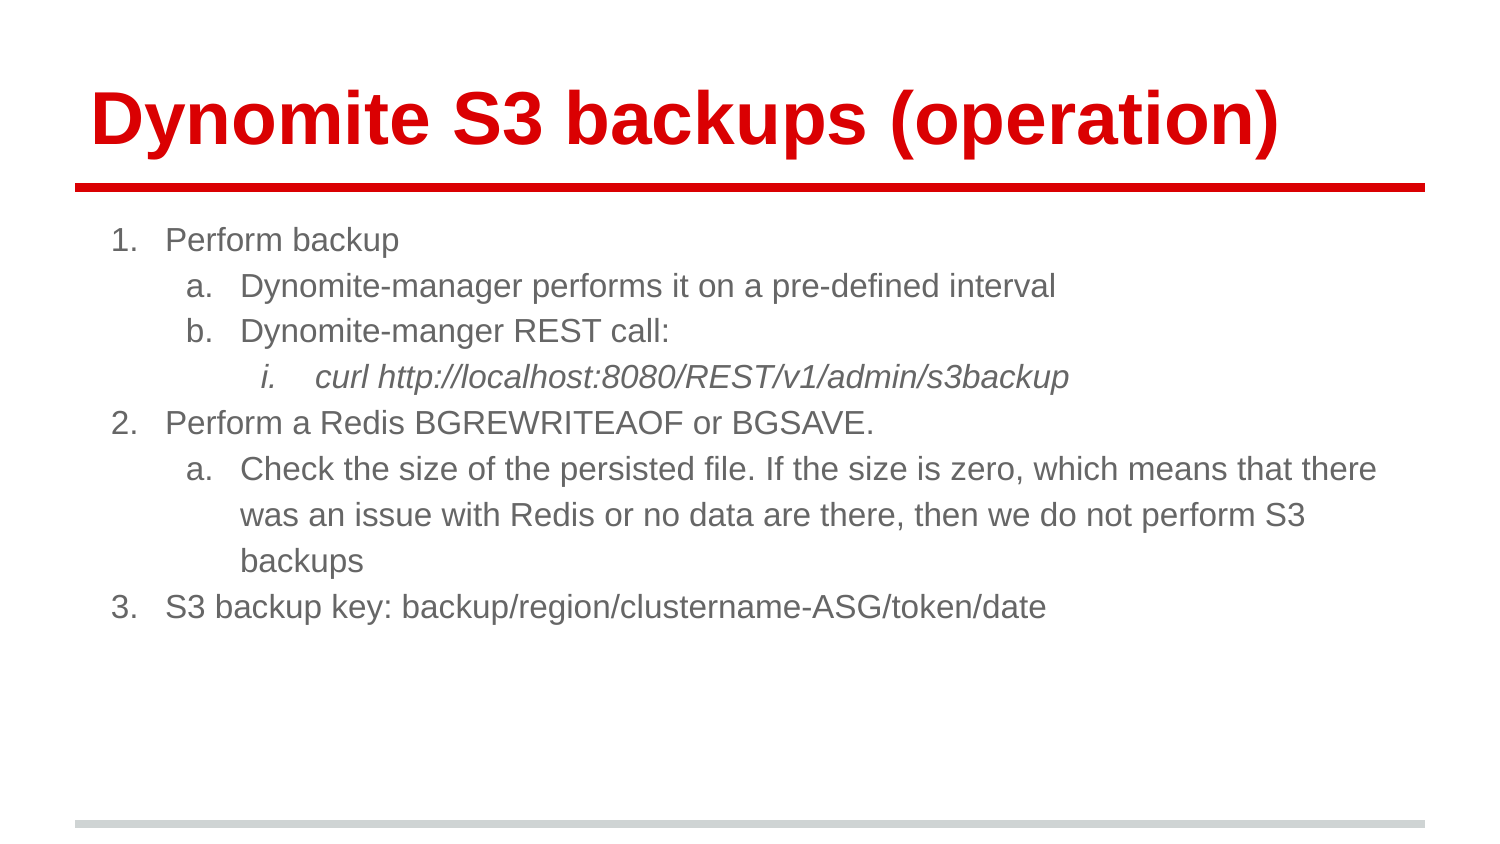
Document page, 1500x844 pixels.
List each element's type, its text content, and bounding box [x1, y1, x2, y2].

list Perform backup Dynomite-manager performs it on a pre-defined interval Dynomite-manger REST call: curl http://localhost:8080/REST/v1/admin/s3backup Perform a Redis BGREWRITEAOF or BGSAVE. Check the size of the persisted file. If the size is zero, which means that there was an issue with Redis or no data are there, then we do not perform S3 backups S3 backup key: backup/region/clustername-ASG/token/date [75, 196, 1425, 808]
title Dynomite S3 backups (operation) [75, 33, 1425, 175]
